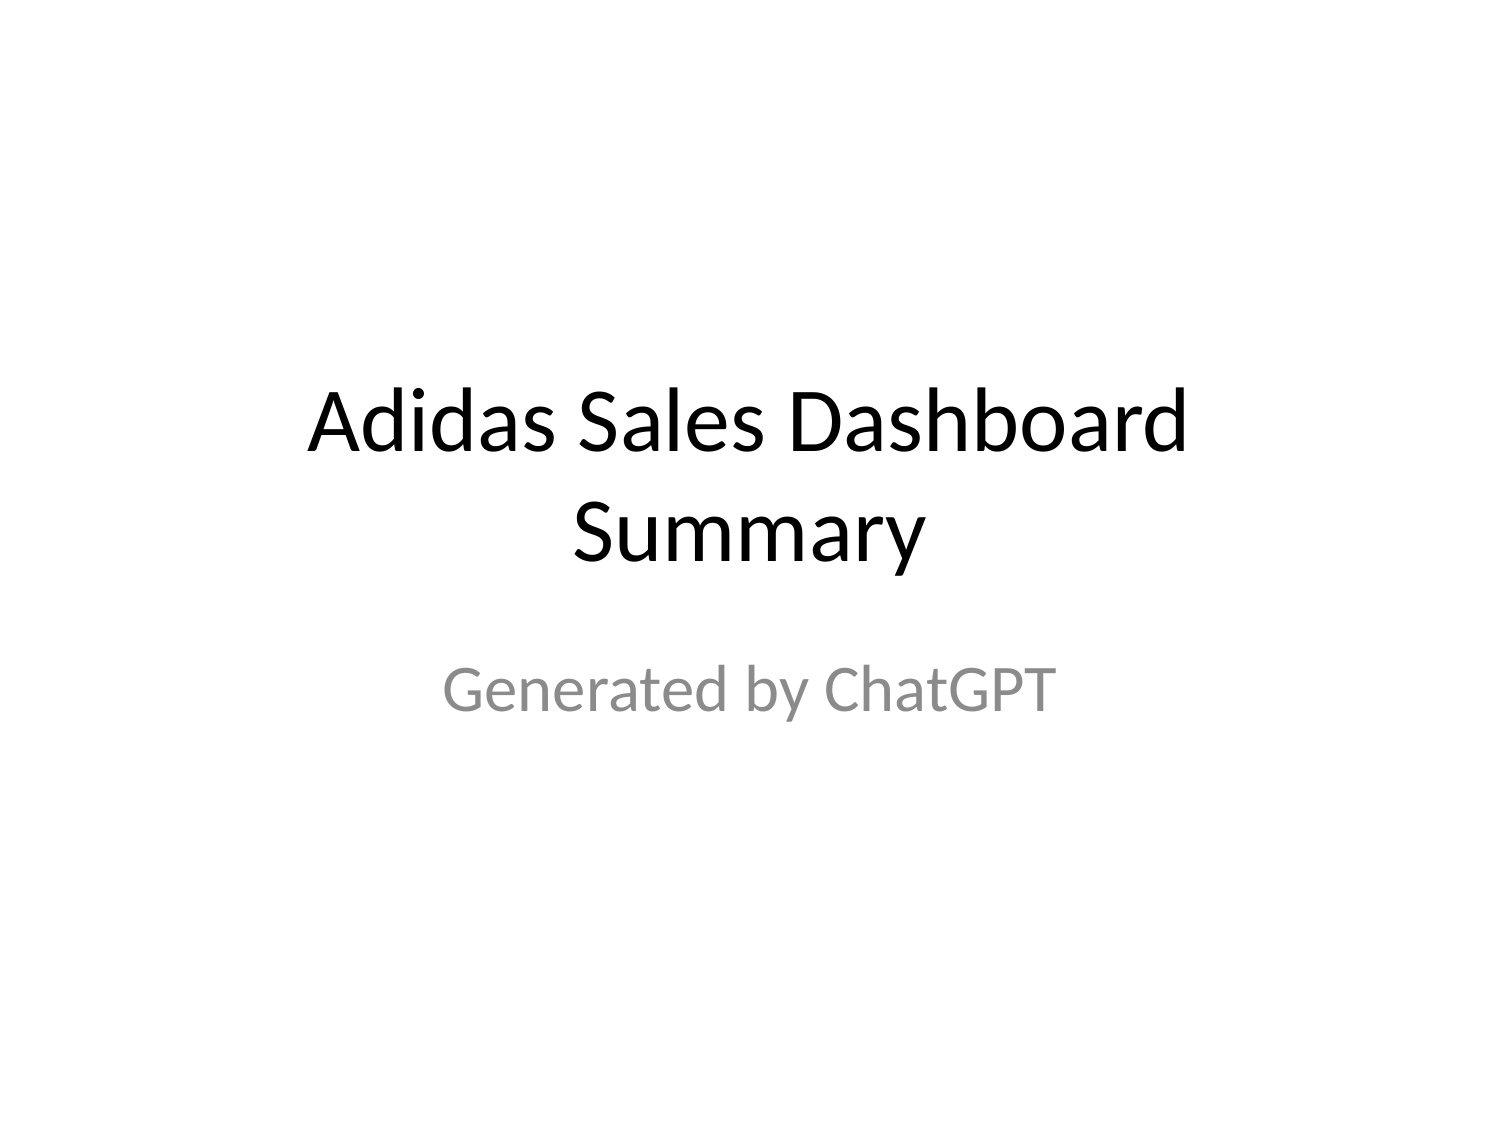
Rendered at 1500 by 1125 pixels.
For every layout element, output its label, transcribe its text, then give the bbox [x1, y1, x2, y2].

title Adidas Sales Dashboard Summary [112, 349, 1388, 591]
subtitle Generated by ChatGPT [225, 637, 1275, 925]
